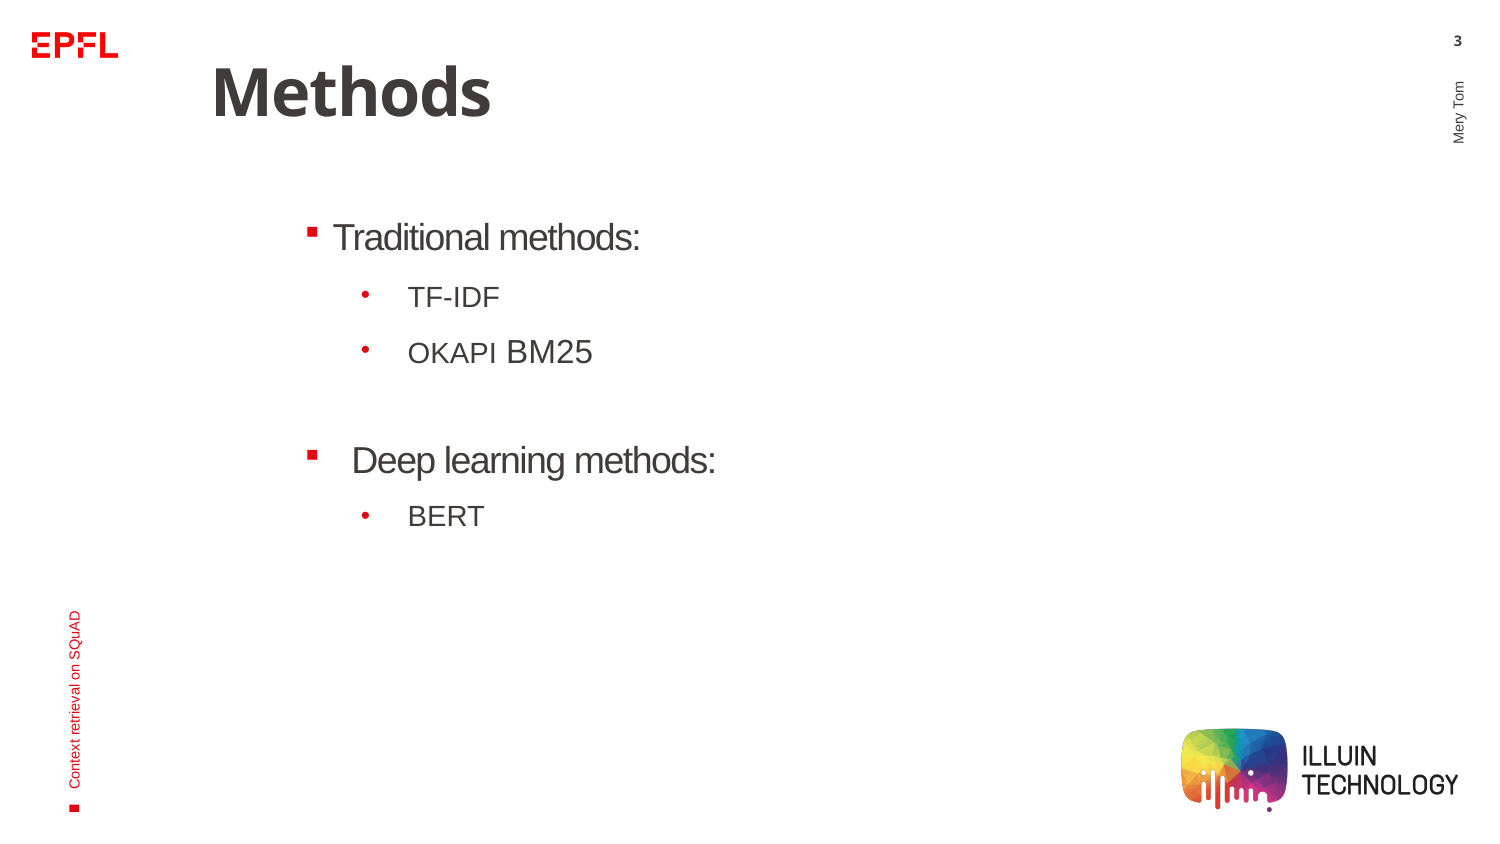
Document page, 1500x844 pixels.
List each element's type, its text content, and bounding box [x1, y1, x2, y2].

title Methods [180, 58, 783, 173]
text_box Traditional methods: TF-IDF OKAPI BM25 Deep learning methods: BERT [275, 210, 1027, 633]
slide_number 3 [1415, 32, 1500, 59]
picture [1179, 728, 1458, 812]
picture [21, 21, 129, 69]
footer Mery Tom [1415, 59, 1500, 641]
slide_number Context retrieval on SQuAD [0, 256, 149, 805]
